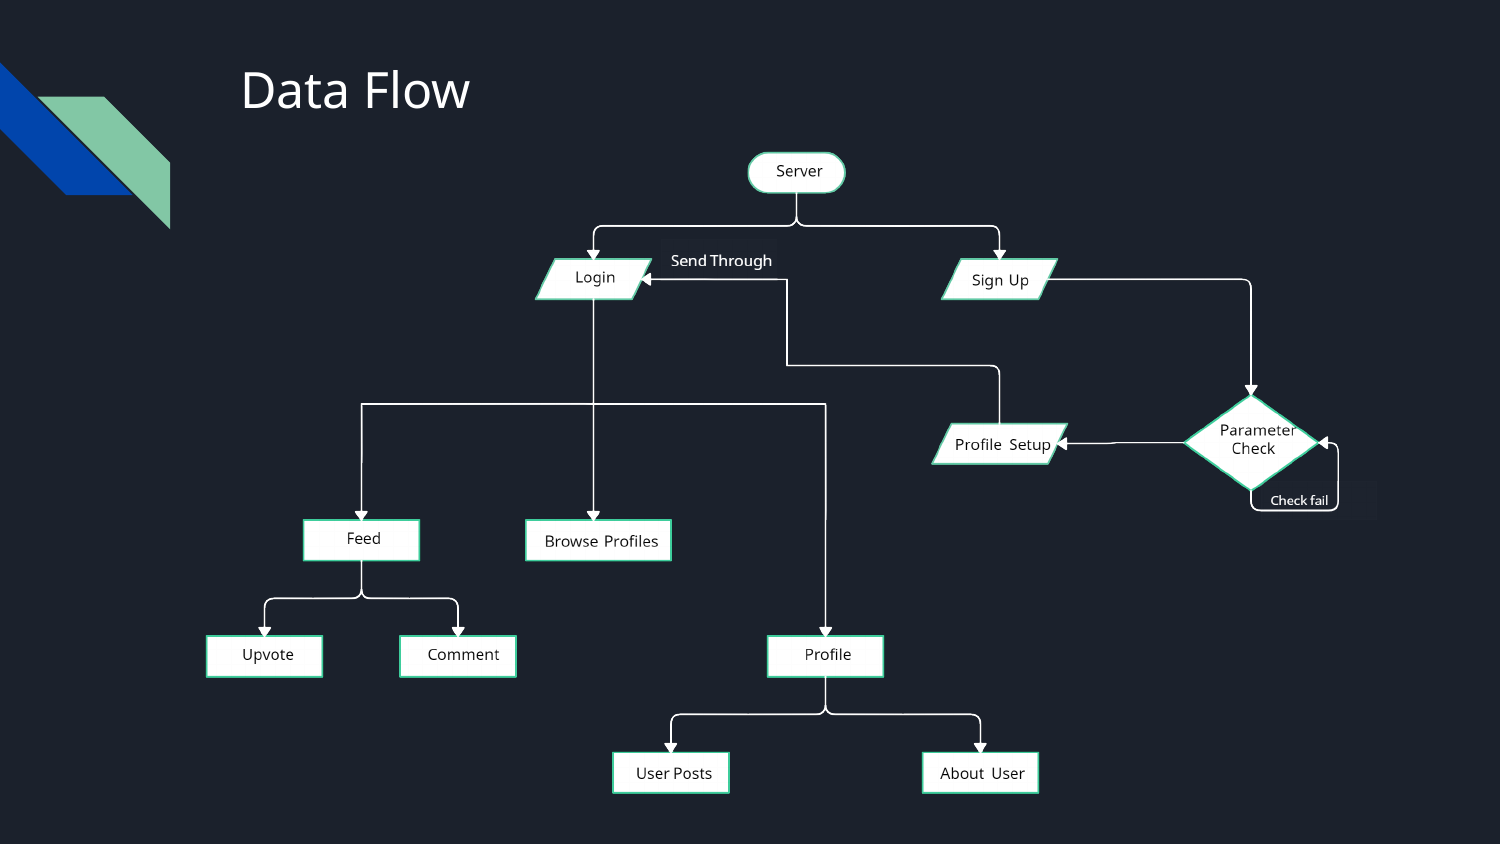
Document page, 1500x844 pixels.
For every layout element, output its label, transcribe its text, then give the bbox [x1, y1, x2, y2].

title Data Flow [225, 43, 1380, 131]
picture [186, 132, 1396, 812]
